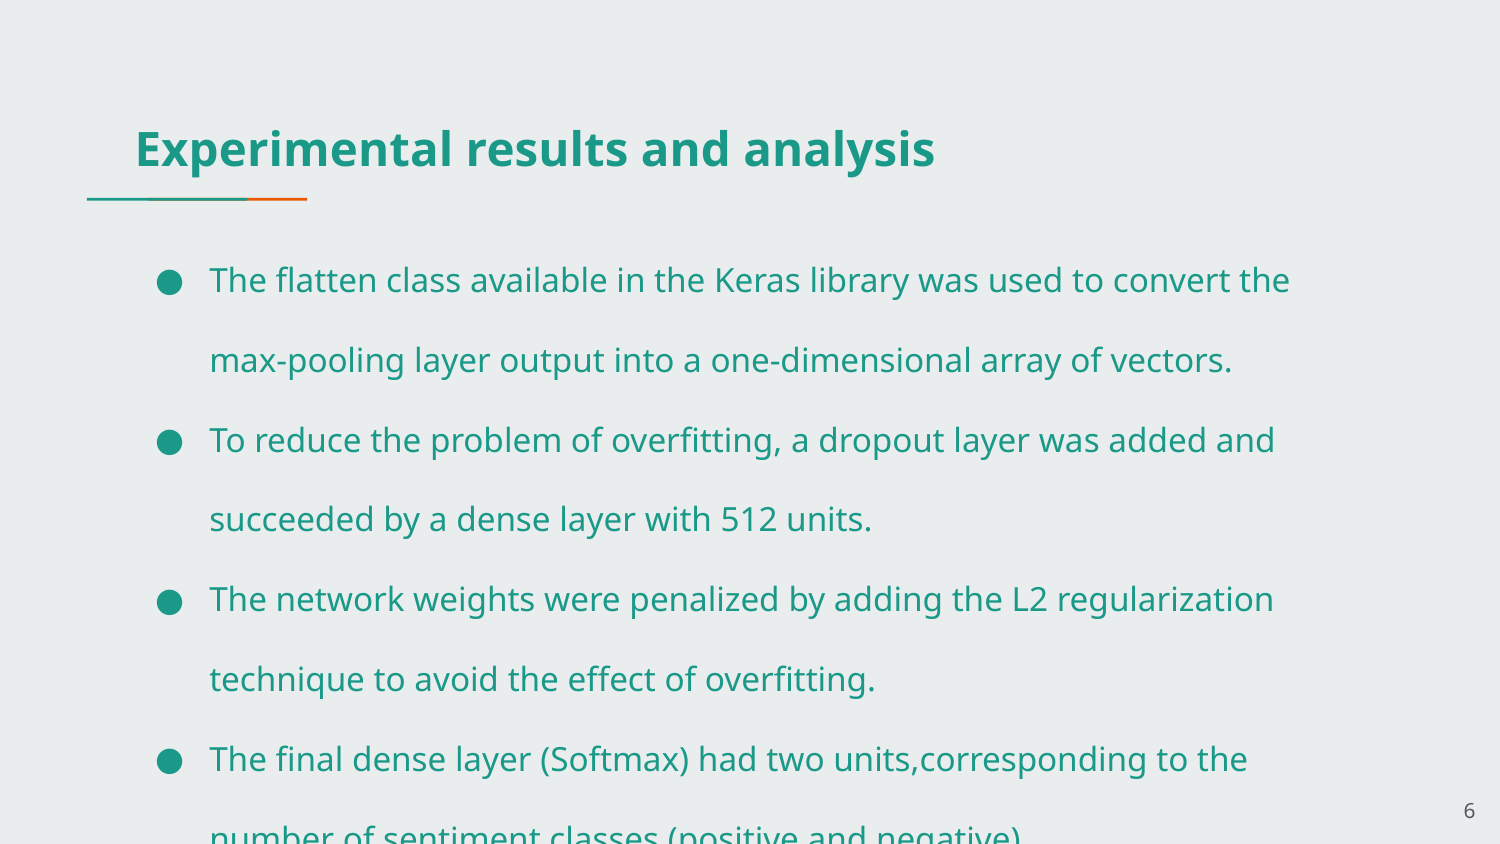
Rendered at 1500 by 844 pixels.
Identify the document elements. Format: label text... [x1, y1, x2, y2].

list The flatten class available in the Keras library was used to convert the max-pooling layer output into a one-dimensional array of vectors. To reduce the problem of overfitting, a dropout layer was added and succeeded by a dense layer with 512 units. The network weights were penalized by adding the L2 regularization technique to avoid the effect of overfitting. The final dense layer (Softmax) had two units,corresponding to the number of sentiment classes (positive and negative). [119, 204, 1381, 844]
title Experimental results and analysis [119, 103, 1381, 192]
slide_number 6 [1400, 779, 1491, 844]
